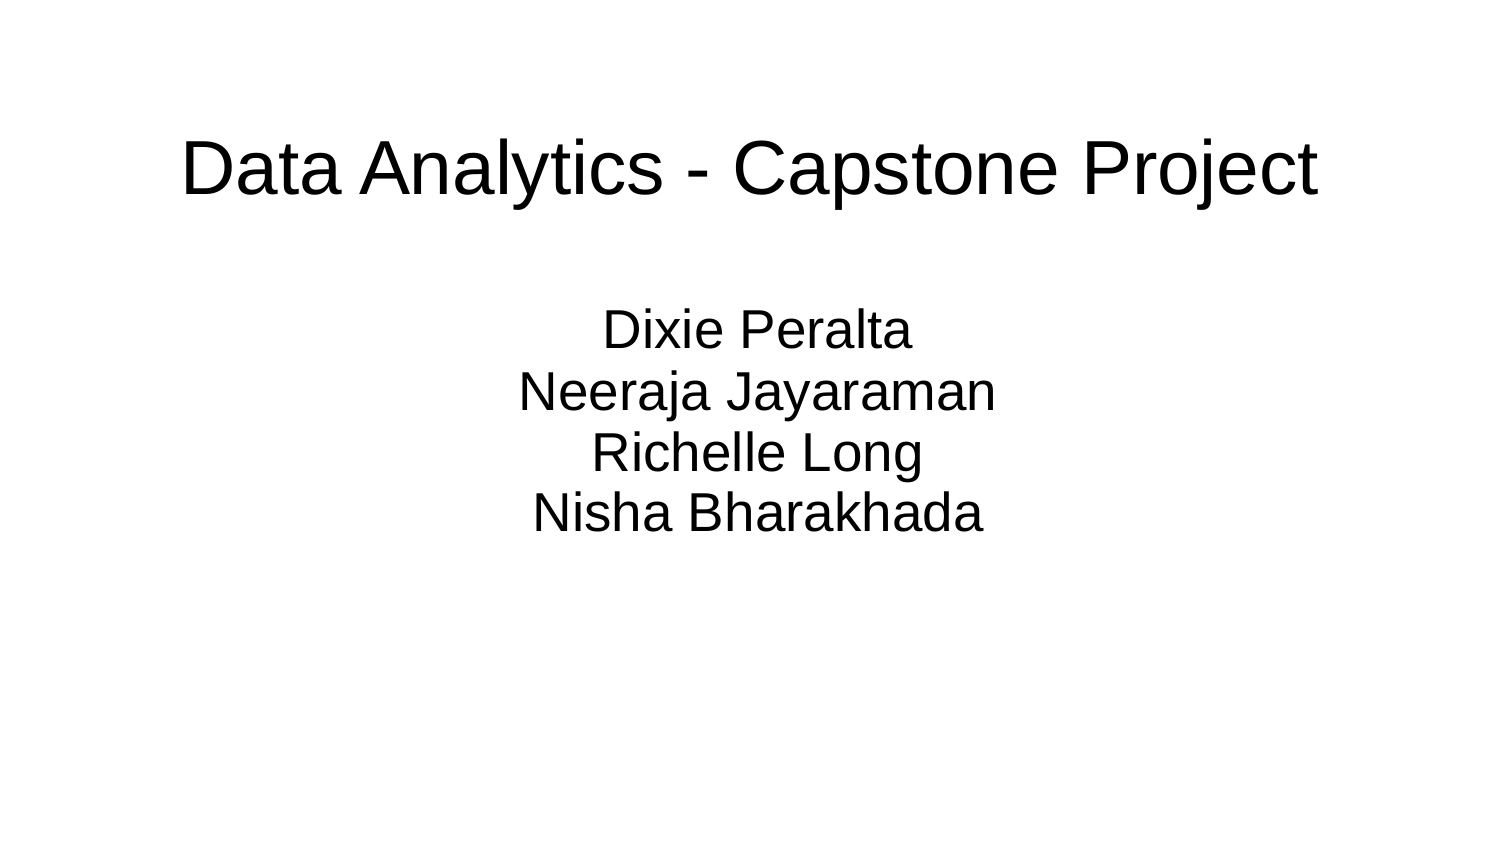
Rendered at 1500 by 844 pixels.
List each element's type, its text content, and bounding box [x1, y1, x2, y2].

subtitle Dixie Peralta Neeraja Jayaraman Richelle Long Nisha Bharakhada [118, 284, 1399, 560]
title Data Analytics - Capstone Project [110, 108, 1390, 226]
